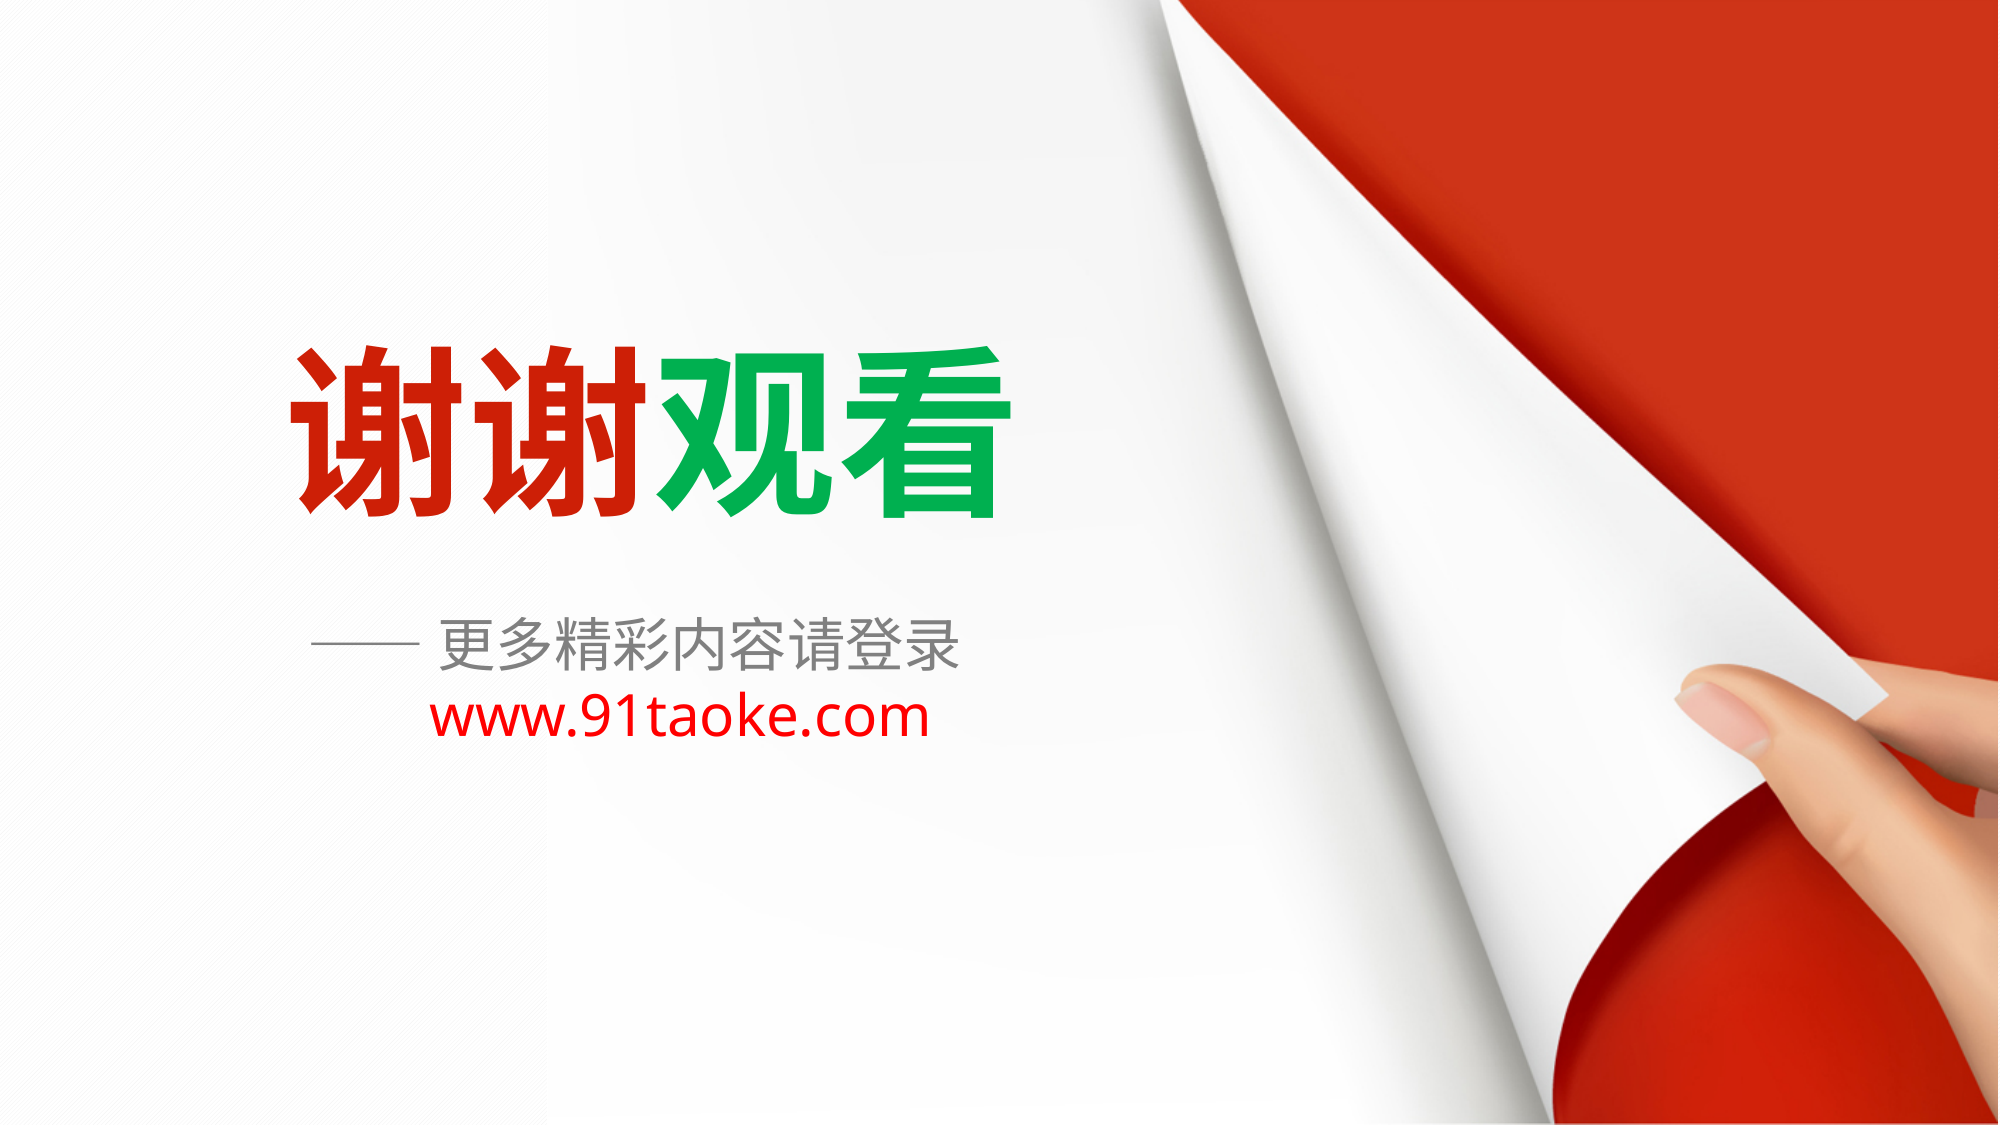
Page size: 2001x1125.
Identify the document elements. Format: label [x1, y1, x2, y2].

picture [547, 468, 565, 499]
picture [547, 0, 1998, 1125]
picture [547, 431, 565, 441]
picture [547, 407, 565, 415]
picture [547, 383, 565, 391]
